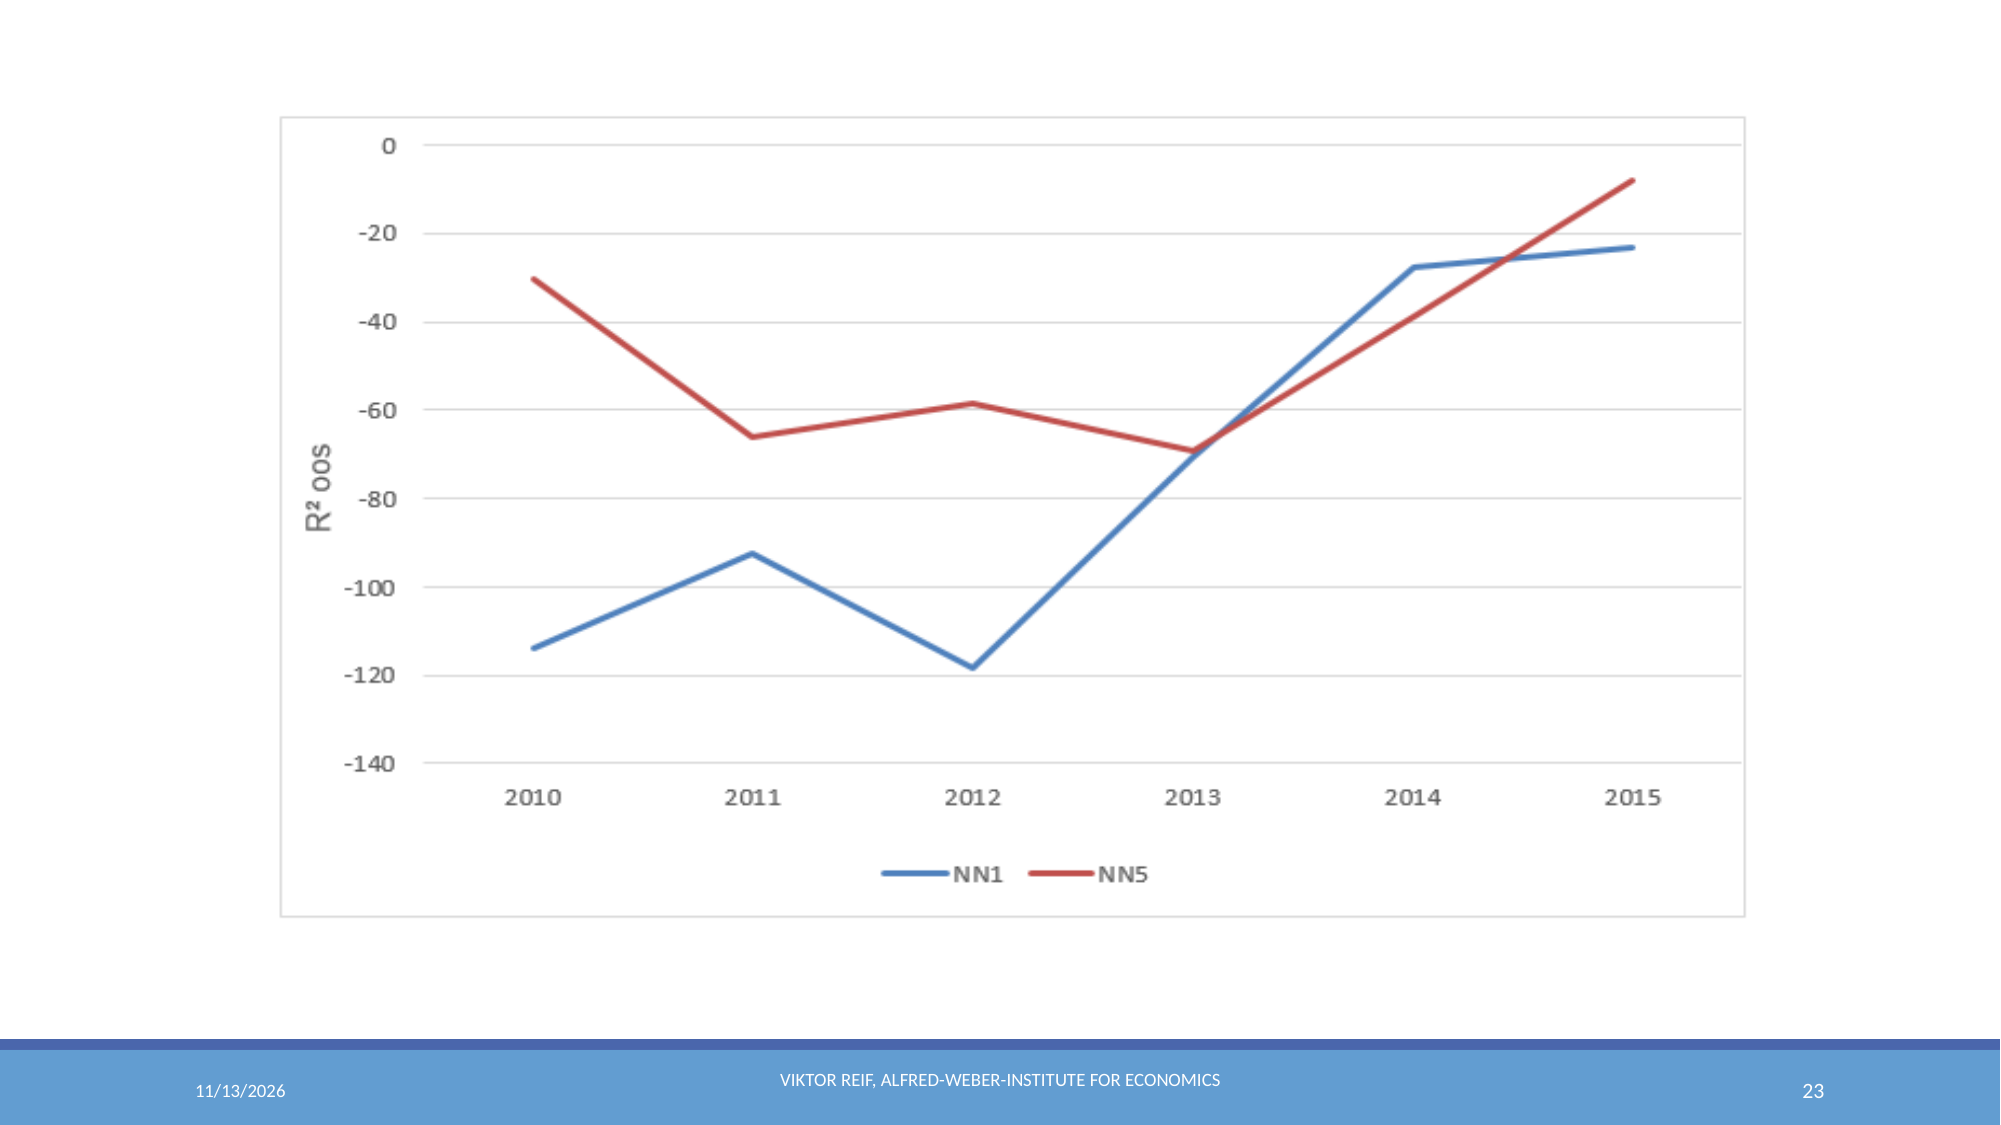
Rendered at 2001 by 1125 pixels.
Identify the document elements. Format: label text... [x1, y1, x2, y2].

picture [262, 104, 1769, 935]
slide_number 23 [1624, 1059, 1840, 1120]
text_box [0, 1038, 2000, 1051]
text_box [0, 1051, 2000, 1125]
footer Viktor Reif, Alfred-Weber-Institute for Economics [604, 1059, 1396, 1120]
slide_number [180, 1059, 586, 1120]
